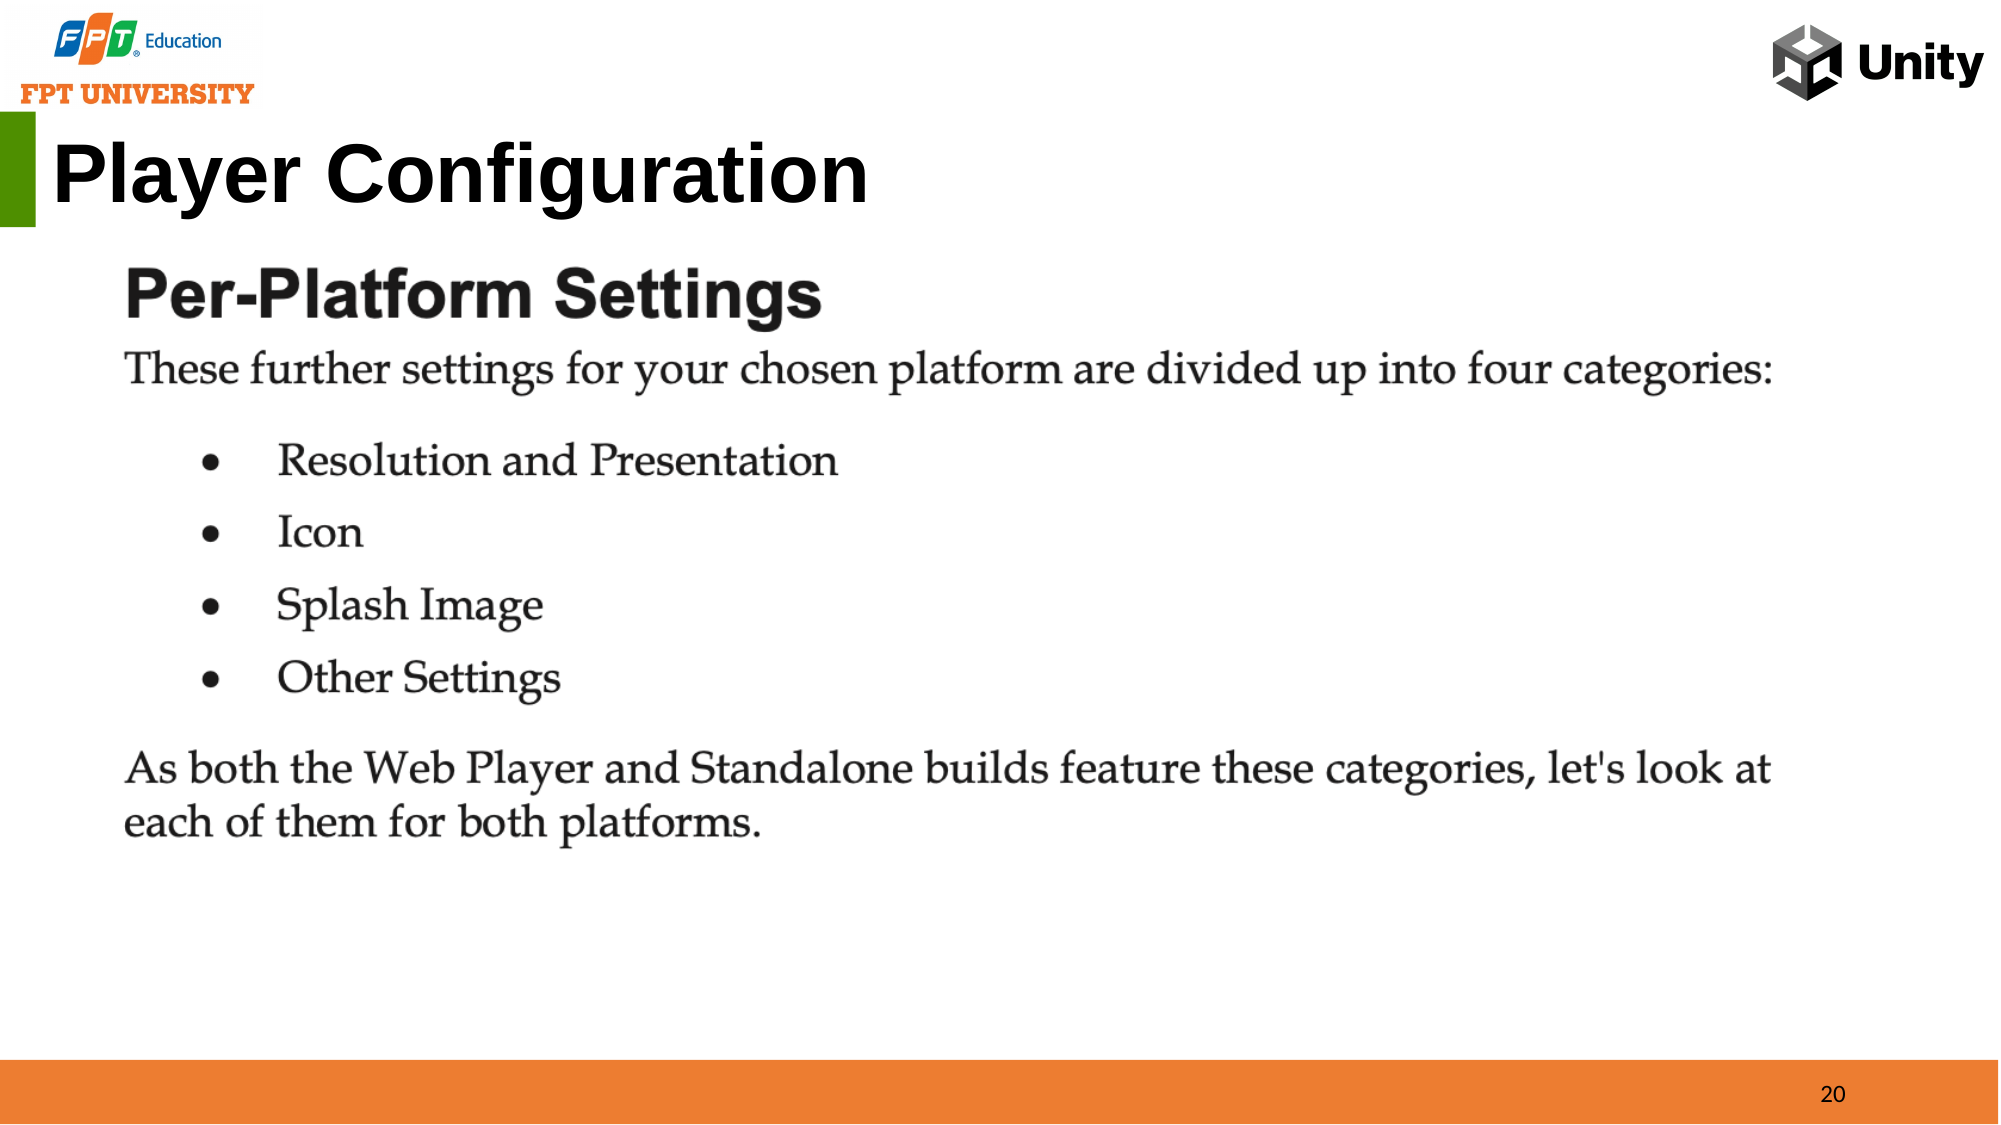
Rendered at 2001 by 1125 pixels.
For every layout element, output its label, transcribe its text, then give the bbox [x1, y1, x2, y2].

picture [1765, 0, 1993, 126]
text_box Player Configuration [37, 111, 1976, 228]
picture [4, 4, 263, 109]
slide_number 20 [1412, 1063, 1861, 1122]
picture [92, 245, 1846, 858]
